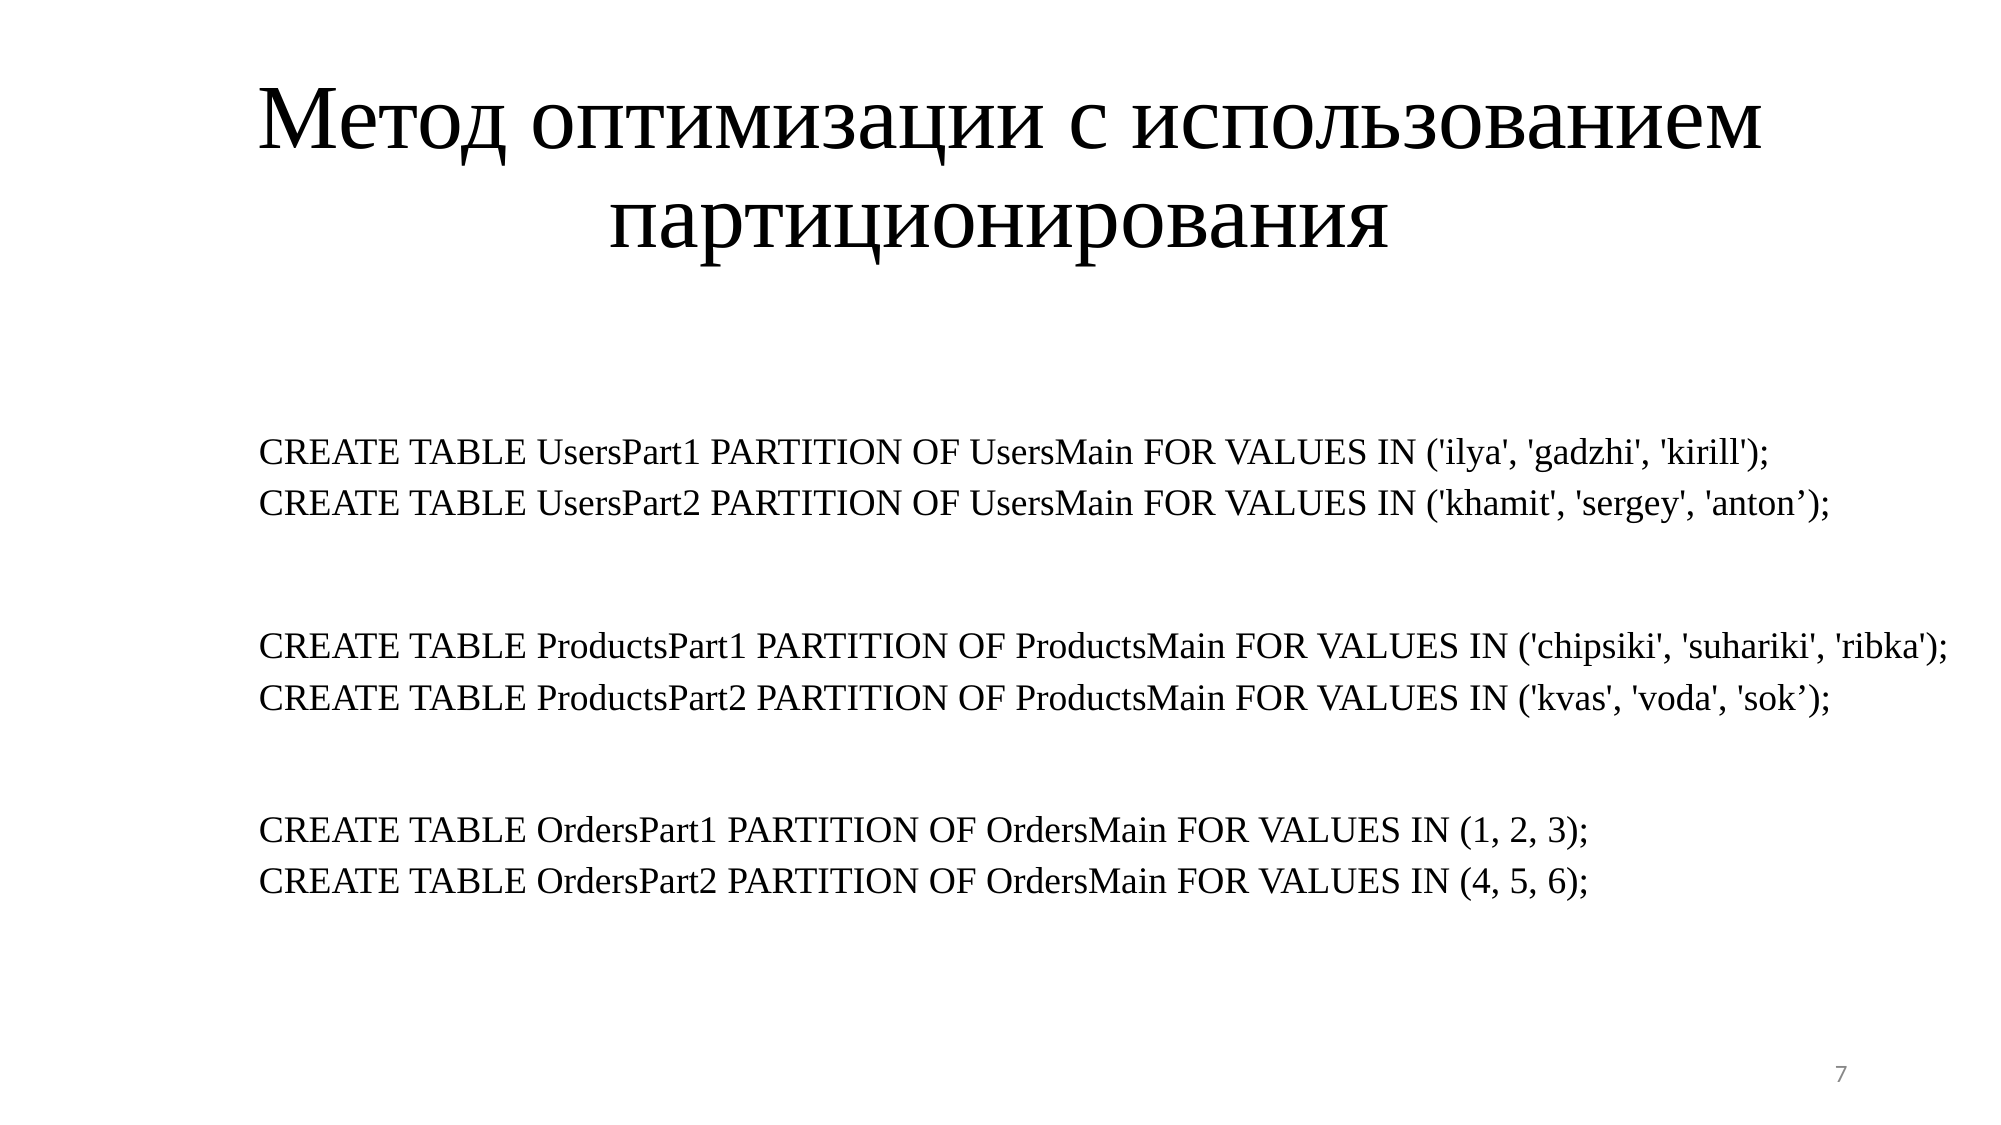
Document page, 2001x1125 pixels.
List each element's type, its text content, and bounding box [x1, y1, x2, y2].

title Метод оптимизации с использованием партиционирования [137, 59, 1863, 278]
list CREATE TABLE UsersPart1 PARTITION OF UsersMain FOR VALUES IN ('ilya', 'gadzhi', 'kirill'); CREATE TABLE UsersPart2 PARTITION OF UsersMain FOR VALUES IN ('khamit', 'sergey', 'anton’); CREATE TABLE ProductsPart1 PARTITION OF ProductsMain FOR VALUES IN ('chipsiki', 'suhariki', 'ribka'); CREATE TABLE ProductsPart2 PARTITION OF ProductsMain FOR VALUES IN ('kvas', 'voda', 'sok’); CREATE TABLE OrdersPart1 PARTITION OF OrdersMain FOR VALUES IN (1, 2, 3); CREATE TABLE OrdersPart2 PARTITION OF OrdersMain FOR VALUES IN (4, 5, 6); [222, 424, 2000, 918]
slide_number 7 [1412, 1042, 1863, 1103]
